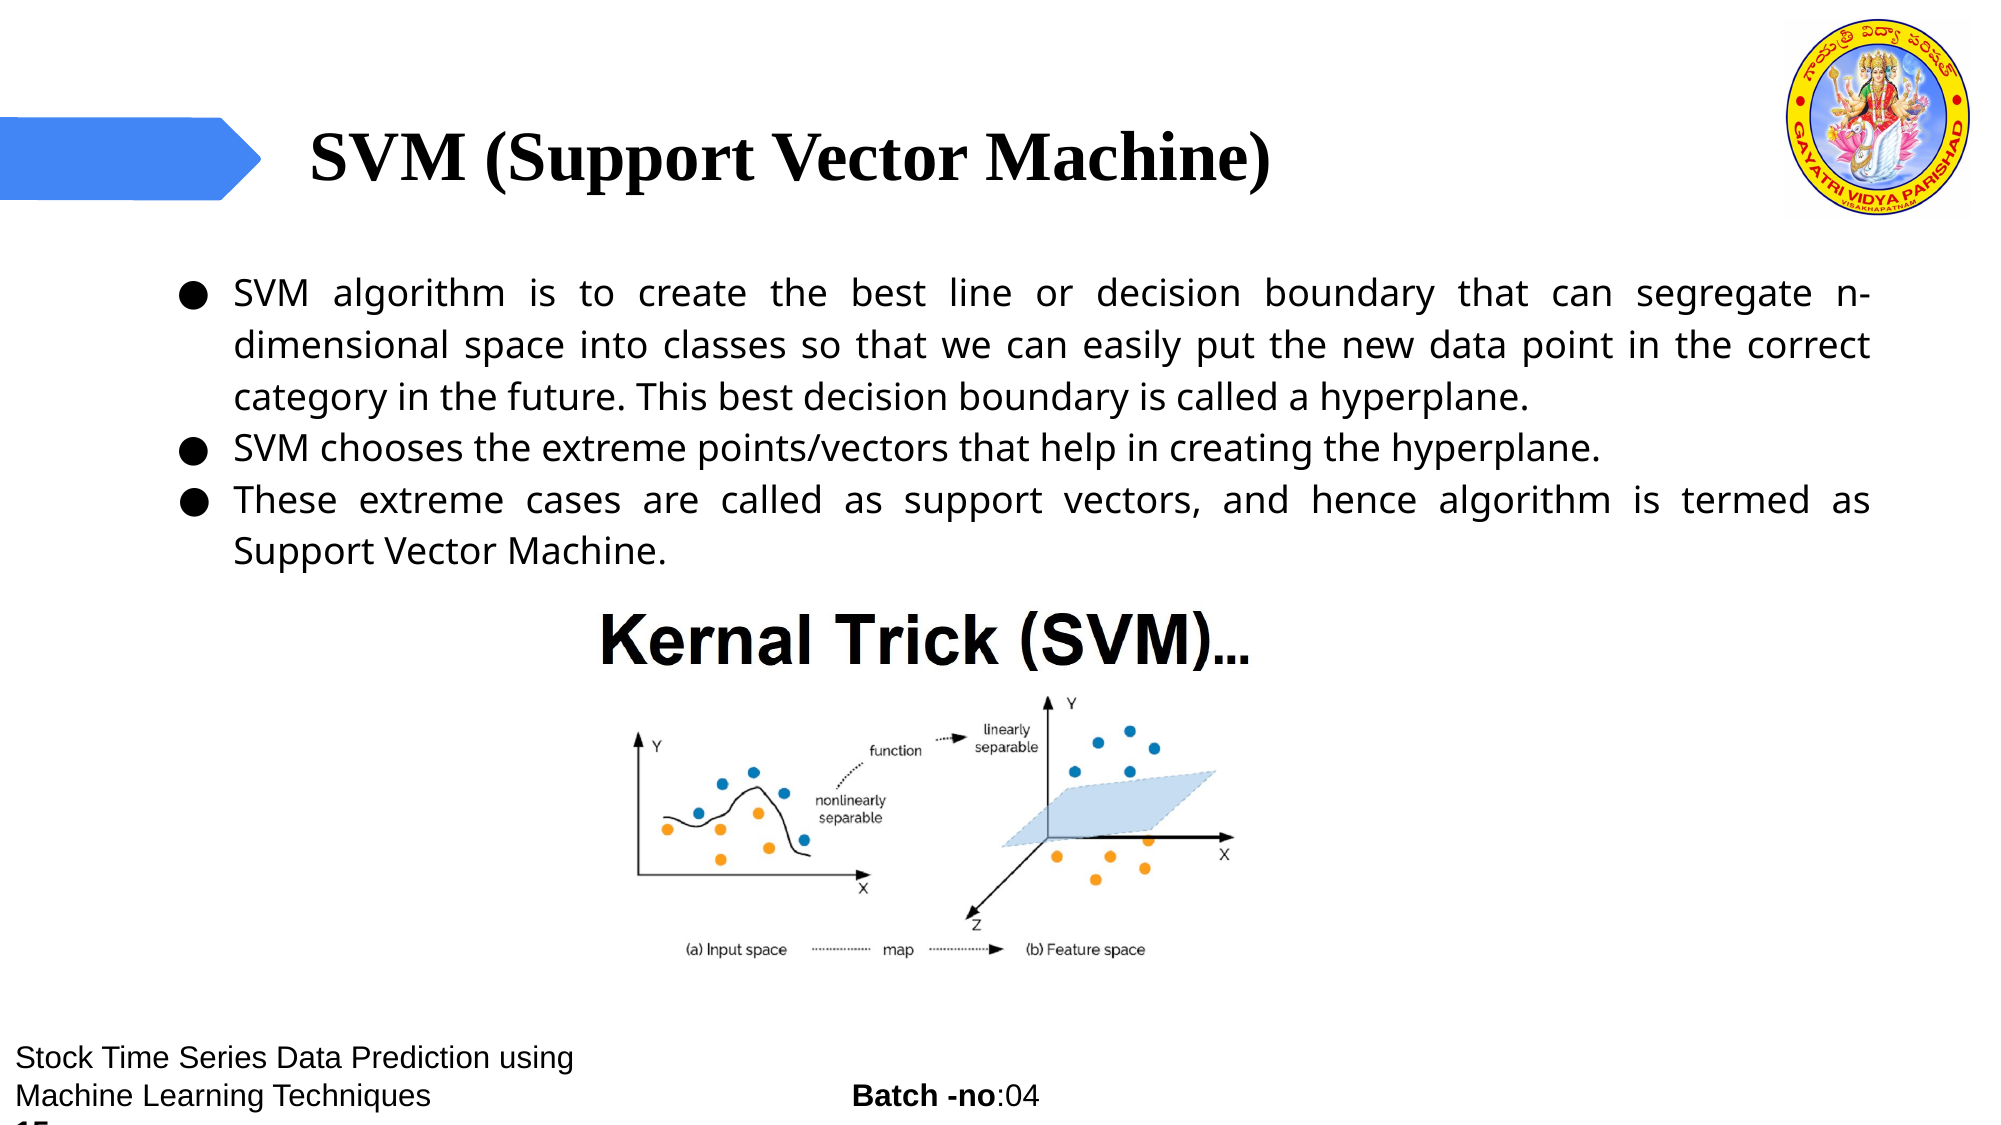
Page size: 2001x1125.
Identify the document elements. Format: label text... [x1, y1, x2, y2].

text_box Stock Time Series Data Prediction using Machine Learning Techniques Batch -no:04 15 [0, 1022, 1973, 1125]
picture [1783, 18, 1974, 220]
picture [586, 586, 1274, 973]
title SVM (Support Vector Machine) [294, 102, 1778, 219]
list SVM algorithm is to create the best line or decision boundary that can segregate n-dimensional space into classes so that we can easily put the new data point in the correct category in the future. This best decision boundary is called a hyperplane. SVM chooses the extreme points/vectors that help in creating the hyperplane. These extreme cases are called as support vectors, and hence algorithm is termed as Support Vector Machine. [143, 254, 1888, 958]
